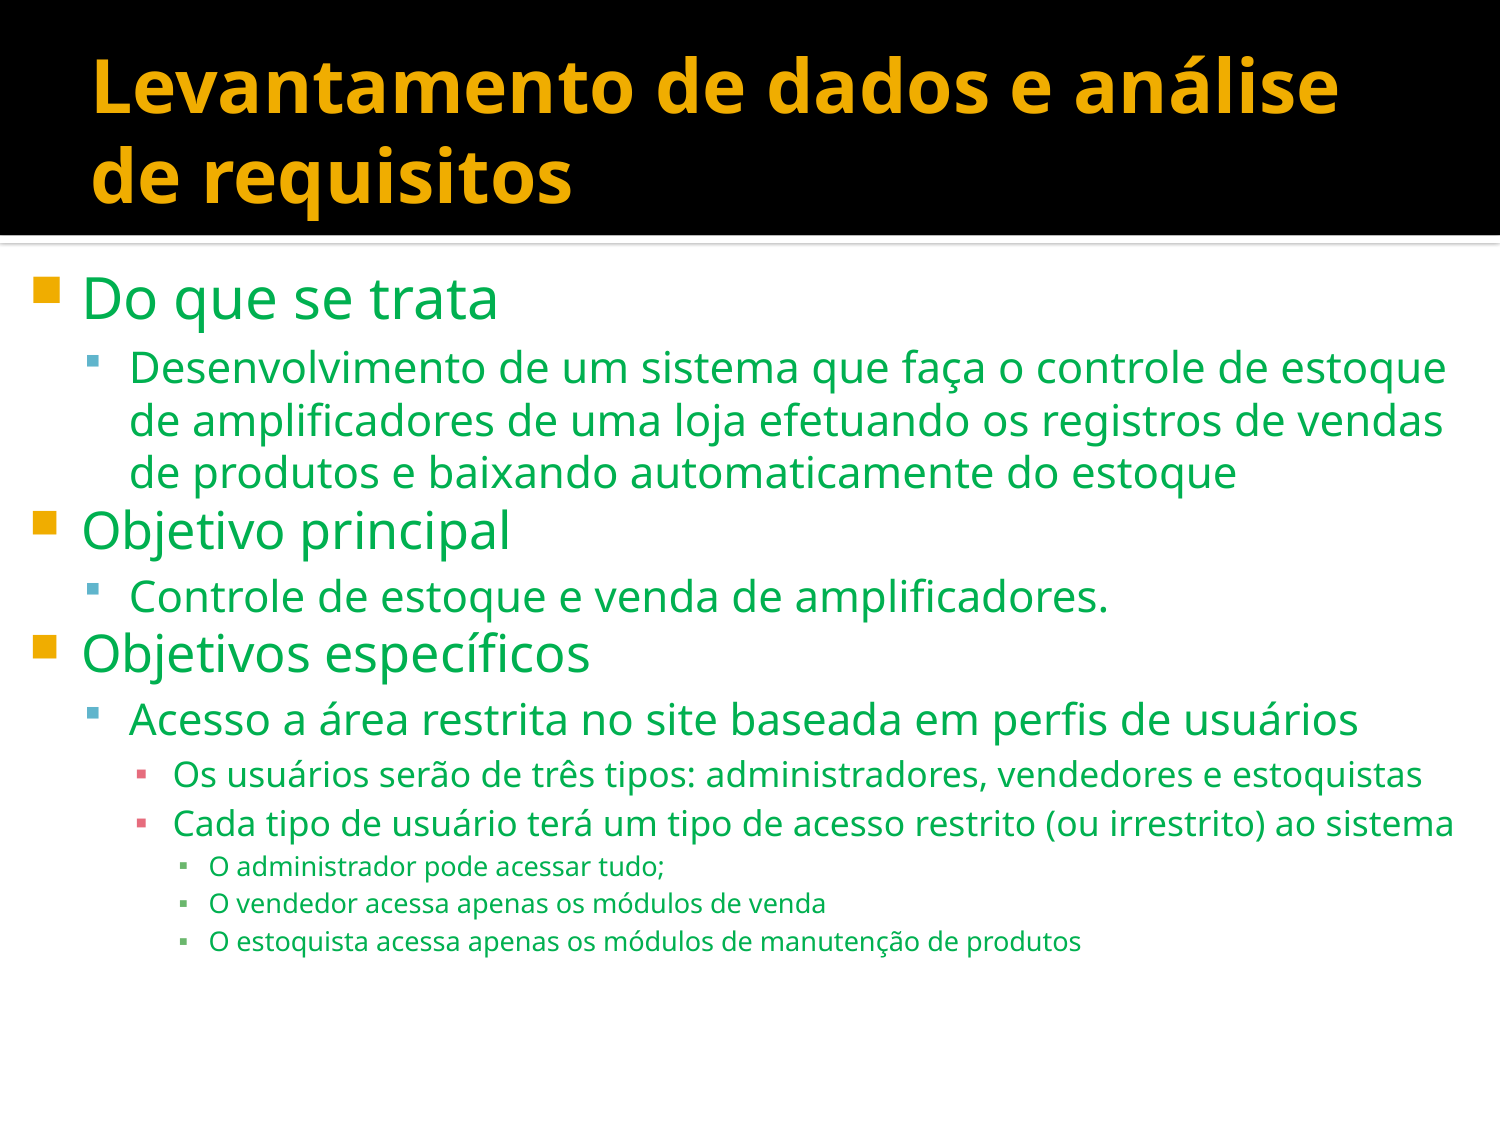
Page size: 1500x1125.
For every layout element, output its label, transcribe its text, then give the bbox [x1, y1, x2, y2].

list Do que se trata Desenvolvimento de um sistema que faça o controle de estoque de amplificadores de uma loja efetuando os registros de vendas de produtos e baixando automaticamente do estoque Objetivo principal Controle de estoque e venda de amplificadores. Objetivos específicos Acesso a área restrita no site baseada em perfis de usuários Os usuários serão de três tipos: administradores, vendedores e estoquistas Cada tipo de usuário terá um tipo de acesso restrito (ou irrestrito) ao sistema O administrador pode acessar tudo; O vendedor acessa apenas os módulos de venda O estoquista acessa apenas os módulos de manutenção de produtos [0, 246, 1500, 1125]
title Levantamento de dados e análise de requisitos [75, 25, 1425, 231]
